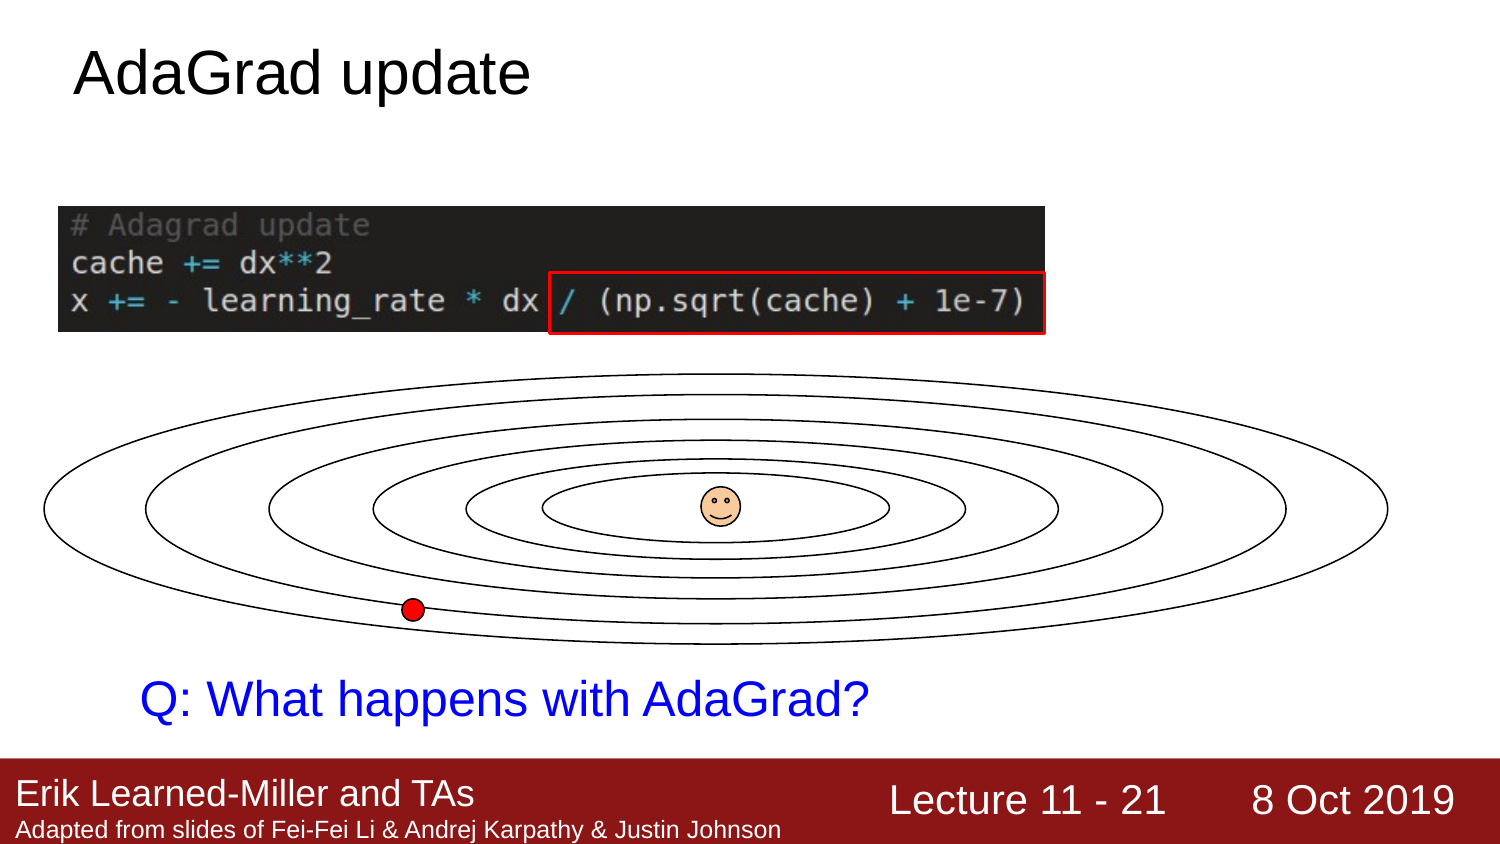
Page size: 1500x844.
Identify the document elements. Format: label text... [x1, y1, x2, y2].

slide_number ‹#› [1091, 765, 1182, 831]
text_box [145, 394, 1287, 624]
text_box [700, 486, 741, 527]
text_box AdaGrad update [58, 17, 982, 79]
text_box [269, 419, 1163, 599]
text_box [373, 440, 1059, 578]
text_box Q: What happens with AdaGrad? [124, 651, 1359, 742]
text_box [44, 374, 1388, 645]
text_box [466, 458, 966, 560]
picture [58, 206, 1046, 333]
text_box [401, 598, 425, 622]
